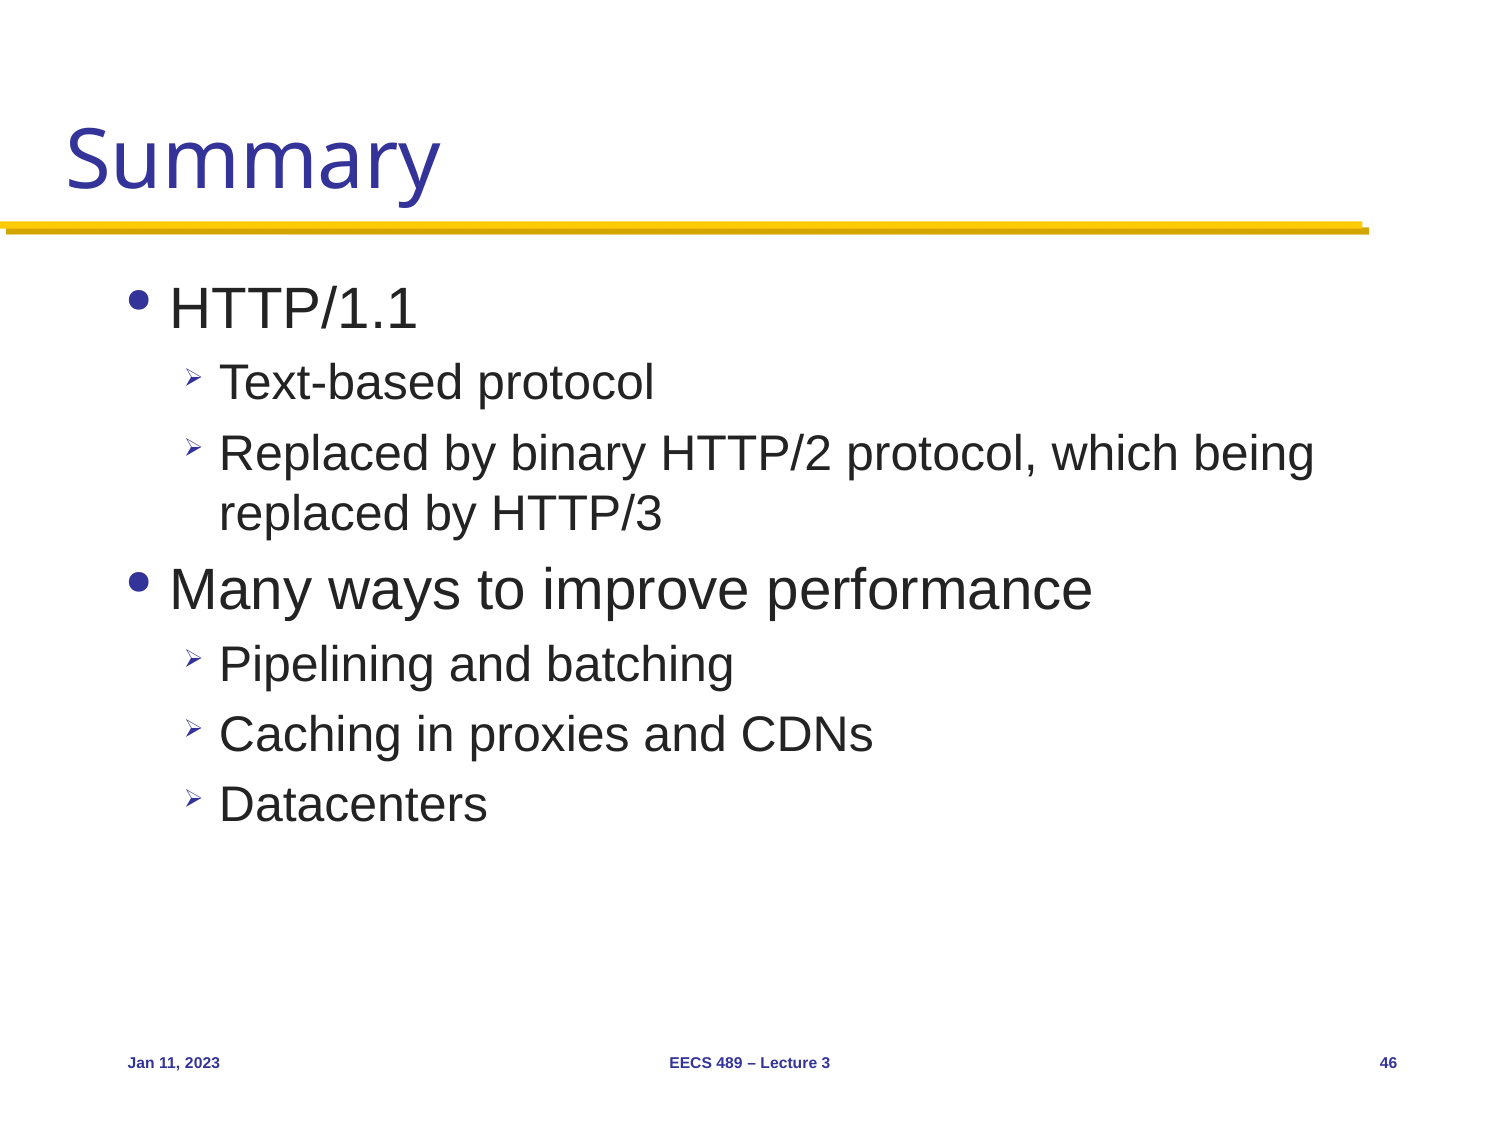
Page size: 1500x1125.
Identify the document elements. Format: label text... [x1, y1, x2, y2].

title Summary [49, 24, 1451, 213]
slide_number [112, 1024, 426, 1101]
list HTTP/1.1 Text-based protocol Replaced by binary HTTP/2 protocol, which being replaced by HTTP/3 Many ways to improve performance Pipelining and batching Caching in proxies and CDNs Datacenters [112, 262, 1413, 988]
footer EECS 489 – Lecture 3 [512, 1024, 988, 1101]
slide_number 46 [1312, 1024, 1413, 1101]
